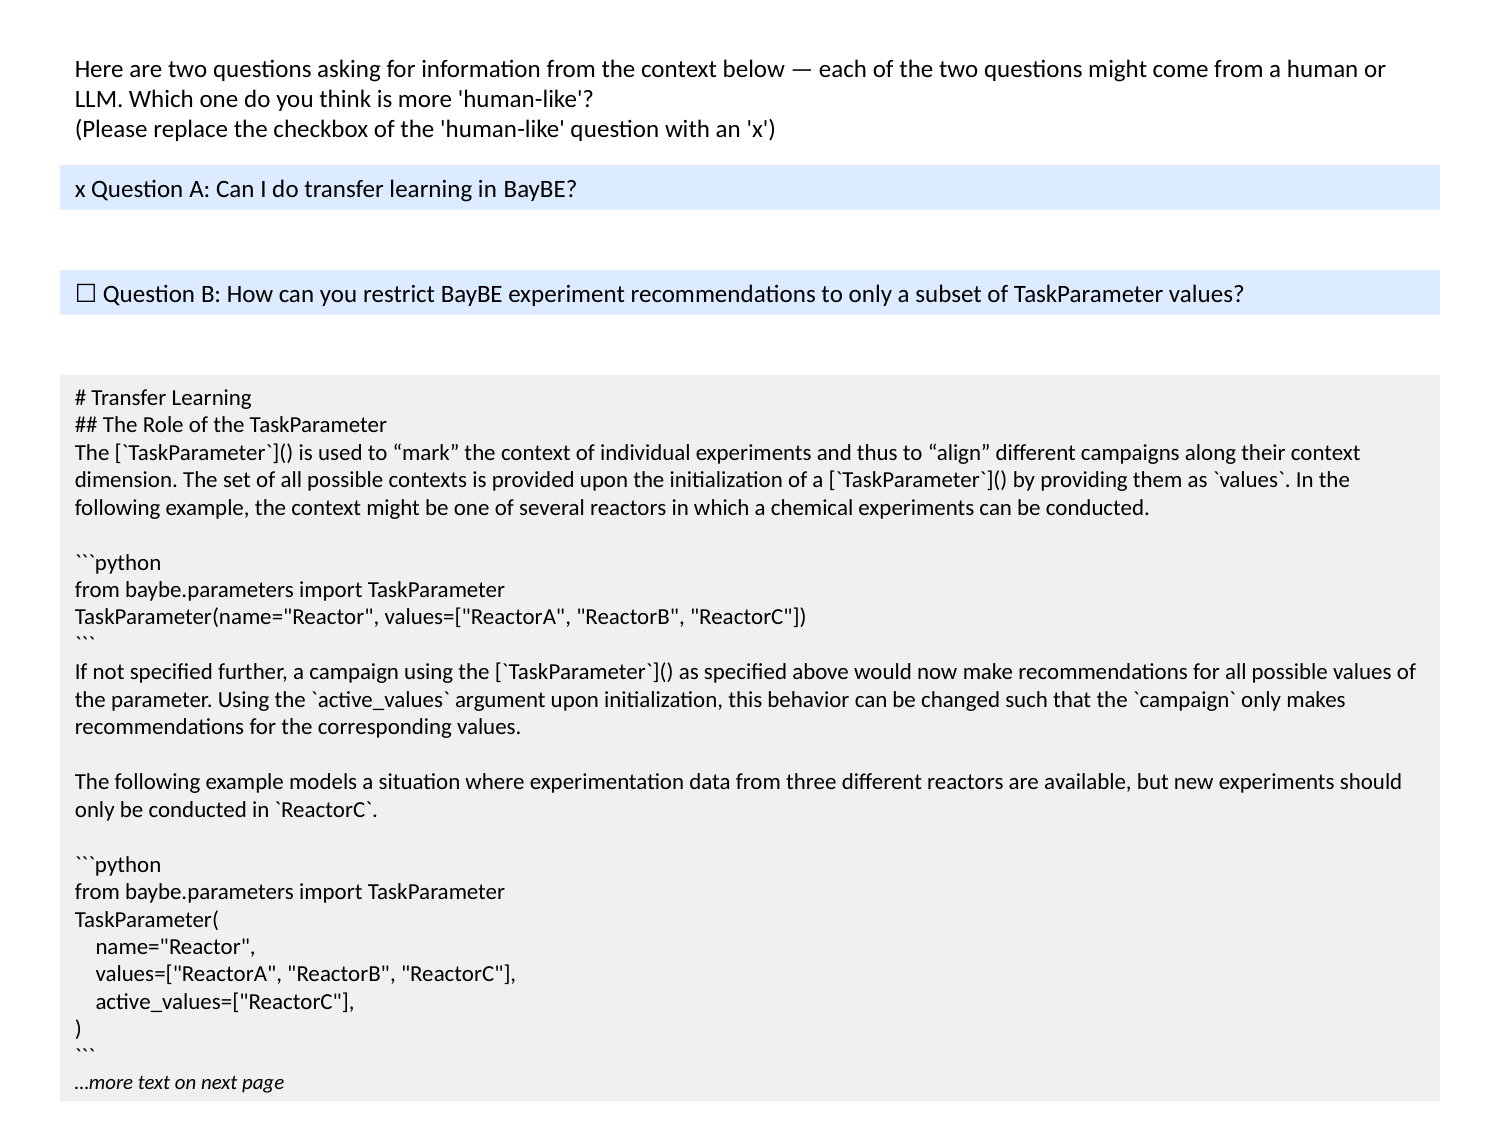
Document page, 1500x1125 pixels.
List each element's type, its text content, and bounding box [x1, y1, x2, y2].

text_box ☐ Question B: How can you restrict BayBE experiment recommendations to only a subset of TaskParameter values? [59, 270, 1440, 315]
text_box # Transfer Learning ## The Role of the TaskParameter The [`TaskParameter`]() is used to “mark” the context of individual experiments and thus to “align” different campaigns along their context dimension. The set of all possible contexts is provided upon the initialization of a [`TaskParameter`]() by providing them as `values`. In the following example, the context might be one of several reactors in which a chemical experiments can be conducted. ```python from baybe.parameters import TaskParameter TaskParameter(name="Reactor", values=["ReactorA", "ReactorB", "ReactorC"]) ``` If not specified further, a campaign using the [`TaskParameter`]() as specified above would now make recommendations for all possible values of the parameter. Using the `active_values` argument upon initialization, this behavior can be changed such that the `campaign` only makes recommendations for the corresponding values. The following example models a situation where experimentation data from three different reactors are available, but new experiments should only be conducted in `ReactorC`. ```python from baybe.parameters import TaskParameter TaskParameter( name="Reactor", values=["ReactorA", "ReactorB", "ReactorC"], active_values=["ReactorC"], ) ``` …more text on next page [59, 374, 1440, 1102]
text_box x Question A: Can I do transfer learning in BayBE? [59, 164, 1440, 210]
text_box Here are two questions asking for information from the context below — each of the two questions might come from a human or LLM. Which one do you think is more 'human-like'? (Please replace the checkbox of the 'human-like' question with an 'x') [59, 45, 1440, 150]
